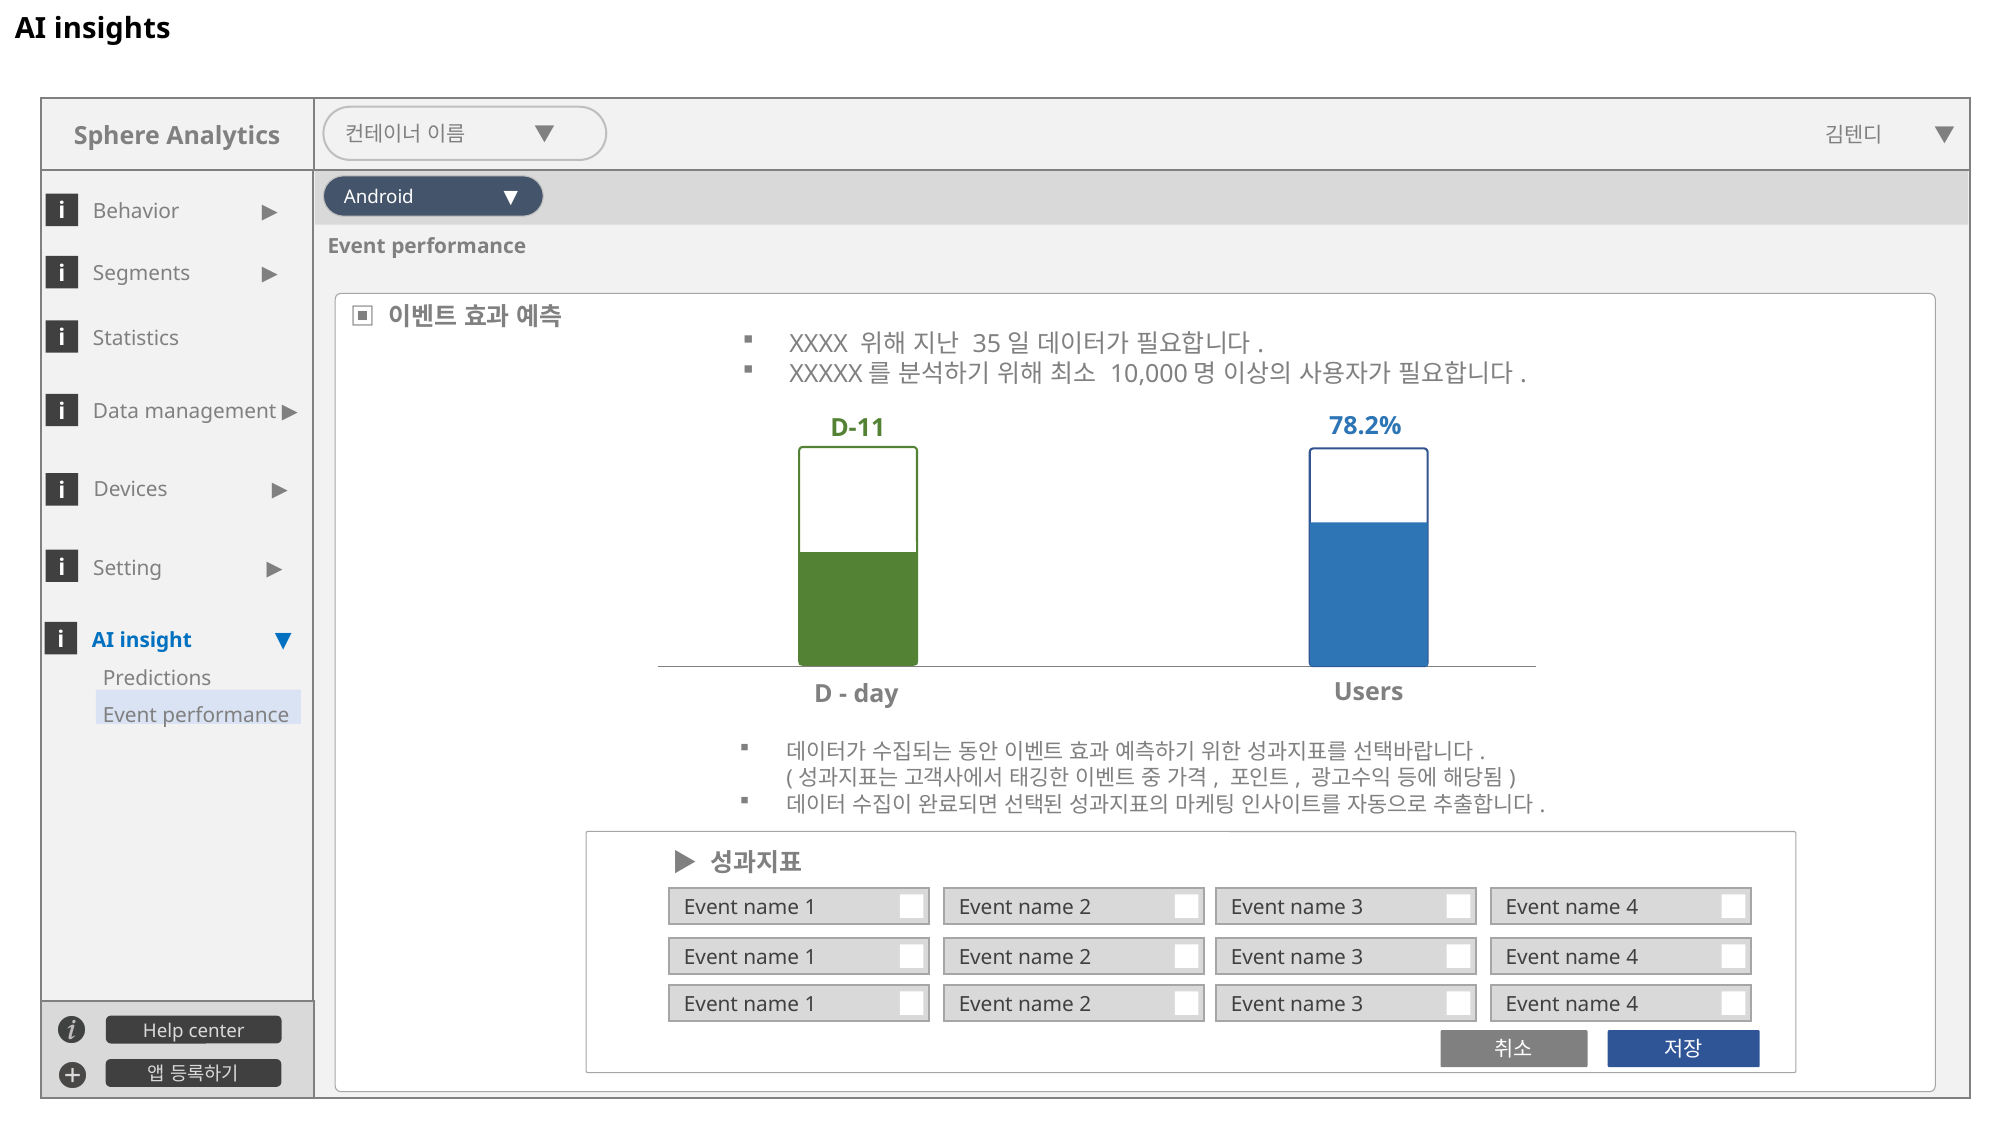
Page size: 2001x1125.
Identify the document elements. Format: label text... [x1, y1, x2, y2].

text_box D - day [768, 670, 945, 716]
text_box [798, 551, 918, 666]
text_box i [45, 319, 78, 354]
text_box Behavior ▶ [78, 190, 314, 230]
text_box i [45, 472, 78, 507]
text_box [1721, 893, 1746, 919]
text_box [1446, 943, 1471, 969]
text_box D-11 [797, 403, 919, 449]
text_box Event name 4 [1490, 887, 1752, 925]
text_box 취소 [1439, 1029, 1589, 1069]
picture [59, 1062, 86, 1089]
text_box Users [1274, 668, 1464, 713]
text_box [899, 990, 924, 1016]
text_box Segments ▶ [78, 252, 314, 293]
text_box [40, 1000, 315, 1099]
text_box Event name 3 [1215, 937, 1477, 975]
text_box 김텐디 ▼ [1795, 113, 1970, 154]
text_box [40, 171, 312, 1000]
text_box [1721, 990, 1746, 1016]
text_box Sphere Analytics [40, 97, 313, 171]
text_box [1174, 893, 1199, 919]
text_box 저장 [1606, 1029, 1761, 1069]
text_box Event name 2 [943, 984, 1205, 1022]
text_box ▣ 이벤트 효과 예측 [335, 293, 794, 339]
text_box Data management ▶ [78, 390, 314, 431]
text_box 컨테이너 이름 ▼ [322, 105, 608, 161]
text_box Android ▼ [322, 174, 545, 218]
text_box 앱 등록하기 [105, 1059, 282, 1087]
text_box i [45, 549, 78, 583]
text_box Event name 3 [1215, 984, 1477, 1022]
text_box [313, 97, 1971, 171]
text_box AI insights [0, 2, 684, 52]
text_box 78.2% [1304, 402, 1427, 447]
text_box AI insight ▼ Predictions Event performance [77, 618, 313, 735]
text_box Event performance [312, 224, 725, 265]
text_box Event name 4 [1490, 937, 1752, 975]
text_box Event name 1 [668, 887, 930, 925]
text_box [1721, 943, 1746, 969]
text_box Help center [105, 1015, 282, 1044]
text_box [312, 171, 1971, 1099]
text_box Event name 4 [1490, 984, 1752, 1022]
text_box [798, 449, 919, 662]
text_box i [45, 193, 78, 227]
text_box ▶ 성과지표 [657, 838, 1116, 884]
text_box [1174, 990, 1199, 1016]
text_box Statistics [78, 316, 314, 357]
text_box Event name 3 [1215, 887, 1477, 925]
text_box XXXX 위해 지난 35일 데이터가 필요합니다. XXXXX를 분석하기 위해 최소 10,000명 이상의 사용자가 필요합니다. [727, 319, 1630, 395]
text_box [1446, 893, 1471, 919]
text_box i [45, 393, 78, 427]
text_box [899, 893, 924, 919]
text_box i [45, 255, 78, 289]
text_box [899, 943, 924, 969]
text_box [1309, 521, 1429, 666]
text_box [1308, 447, 1429, 664]
text_box Event name 1 [668, 937, 930, 975]
text_box [314, 170, 1969, 226]
text_box [585, 830, 1797, 1074]
text_box [1174, 943, 1199, 969]
text_box 데이터가 수집되는 동안 이벤트 효과 예측하기 위한 성과지표를 선택바랍니다. (성과지표는 고객사에서 태깅한 이벤트 중 가격, 포인트, 광고수익 등에 해당됨) 데이터 수집이 완료되면 선택된 성과지표의 마케팅 인사이트를 자동으로 추출합니다. [724, 730, 1684, 824]
text_box [334, 292, 1937, 1093]
text_box Event name 2 [943, 887, 1205, 925]
text_box Devices ▶ [78, 468, 315, 508]
picture [58, 1016, 85, 1043]
text_box Event name 1 [668, 984, 930, 1022]
text_box Setting ▶ [78, 547, 315, 587]
text_box [1446, 990, 1471, 1016]
text_box i [44, 621, 77, 655]
text_box Event name 2 [943, 937, 1205, 975]
